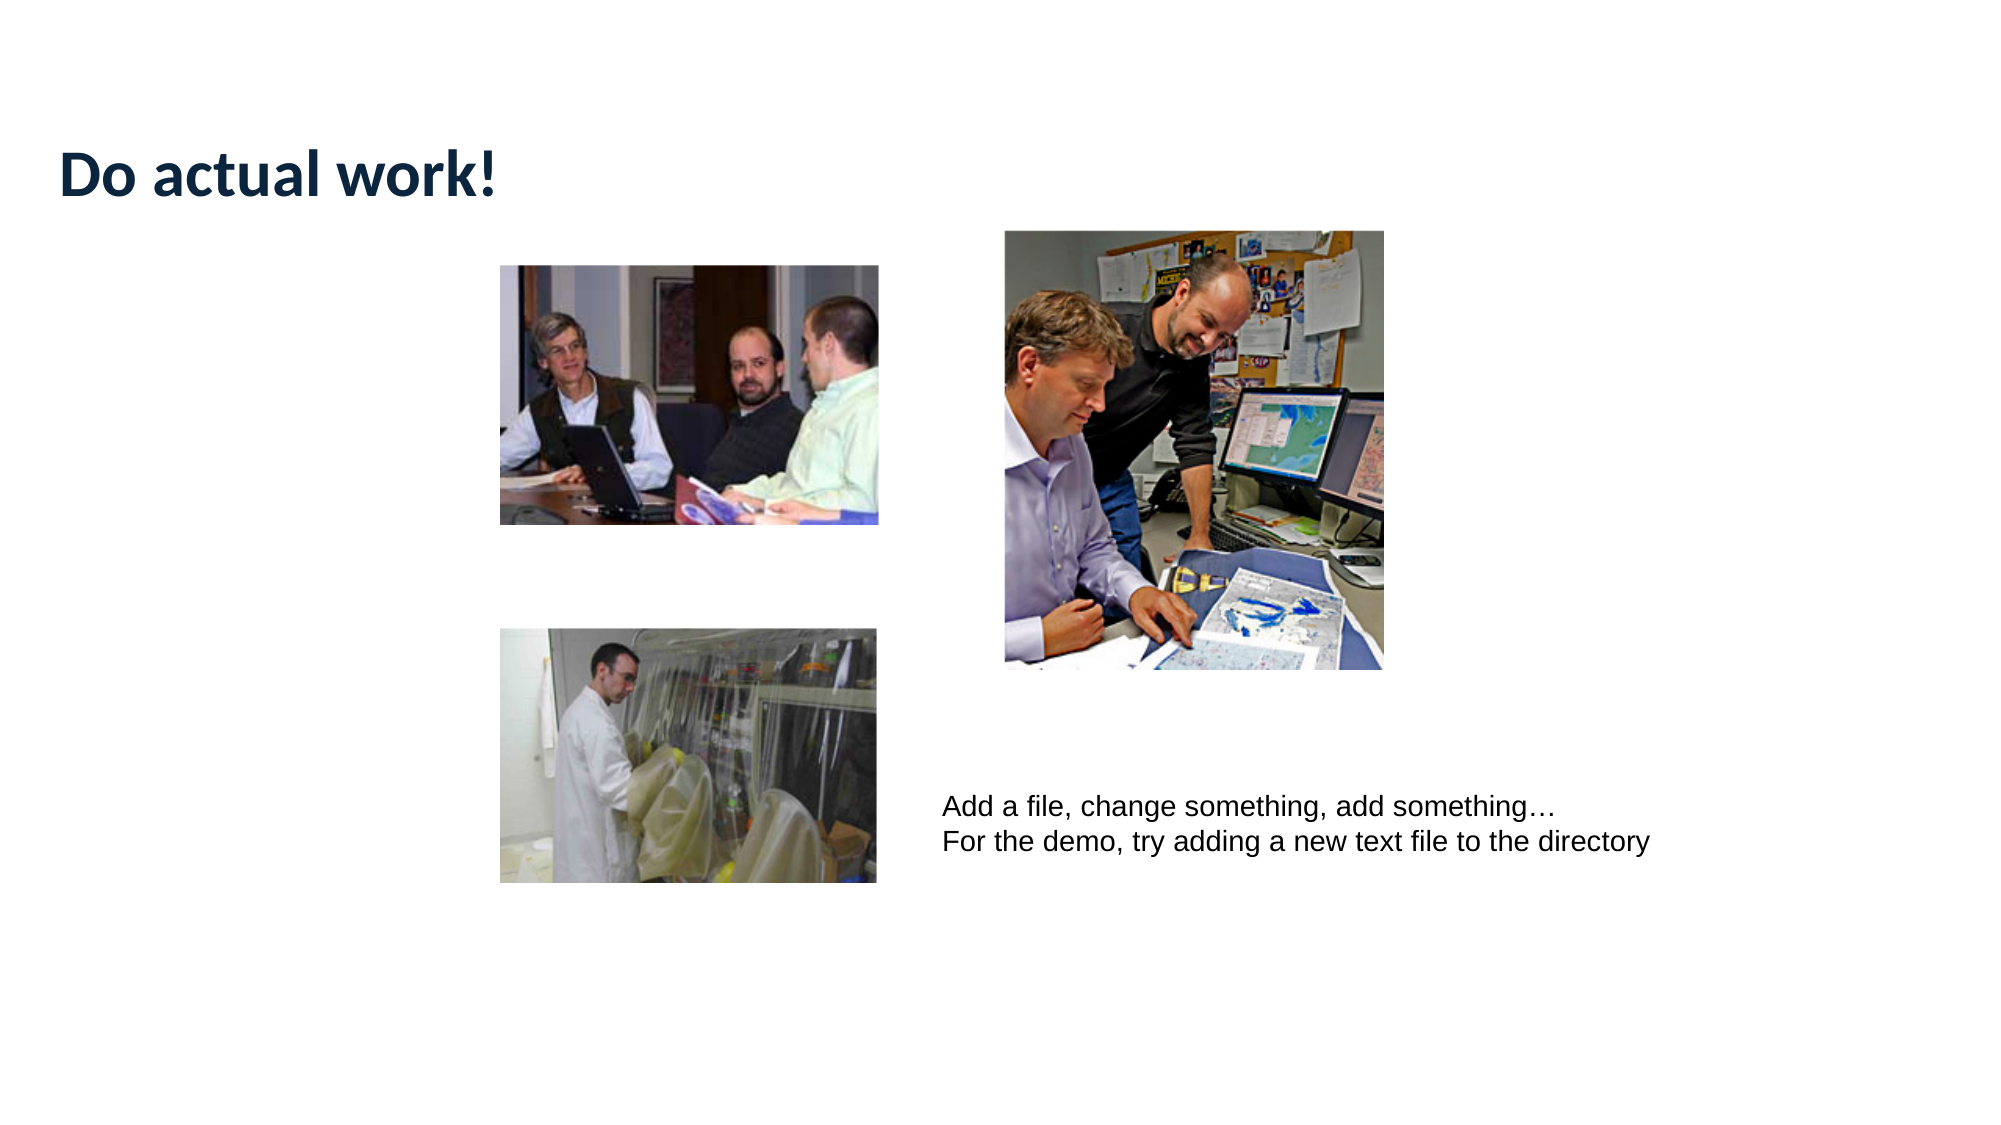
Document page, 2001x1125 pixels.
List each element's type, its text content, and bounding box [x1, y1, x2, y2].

picture [1002, 228, 1384, 670]
text_box Add a file, change something, add something… For the demo, try adding a new text file to the directory [927, 780, 1738, 865]
title Do actual work! [59, 59, 1941, 211]
picture [499, 624, 880, 883]
picture [499, 264, 882, 525]
